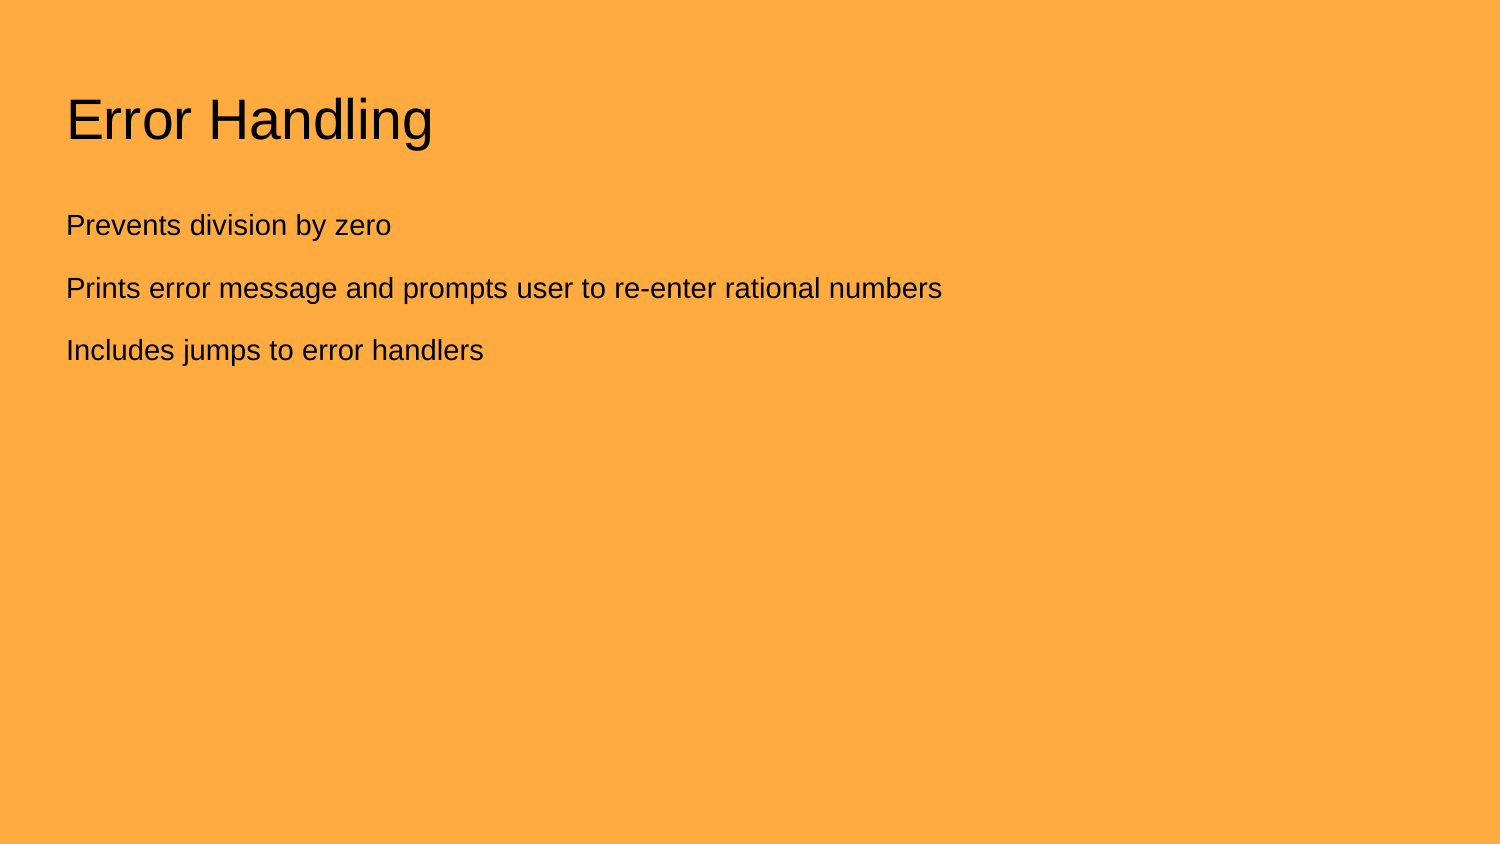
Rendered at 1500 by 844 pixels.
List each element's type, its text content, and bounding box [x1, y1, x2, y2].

list Prevents division by zero Prints error message and prompts user to re-enter rational numbers Includes jumps to error handlers [51, 189, 1449, 750]
title Error Handling [51, 72, 1449, 167]
